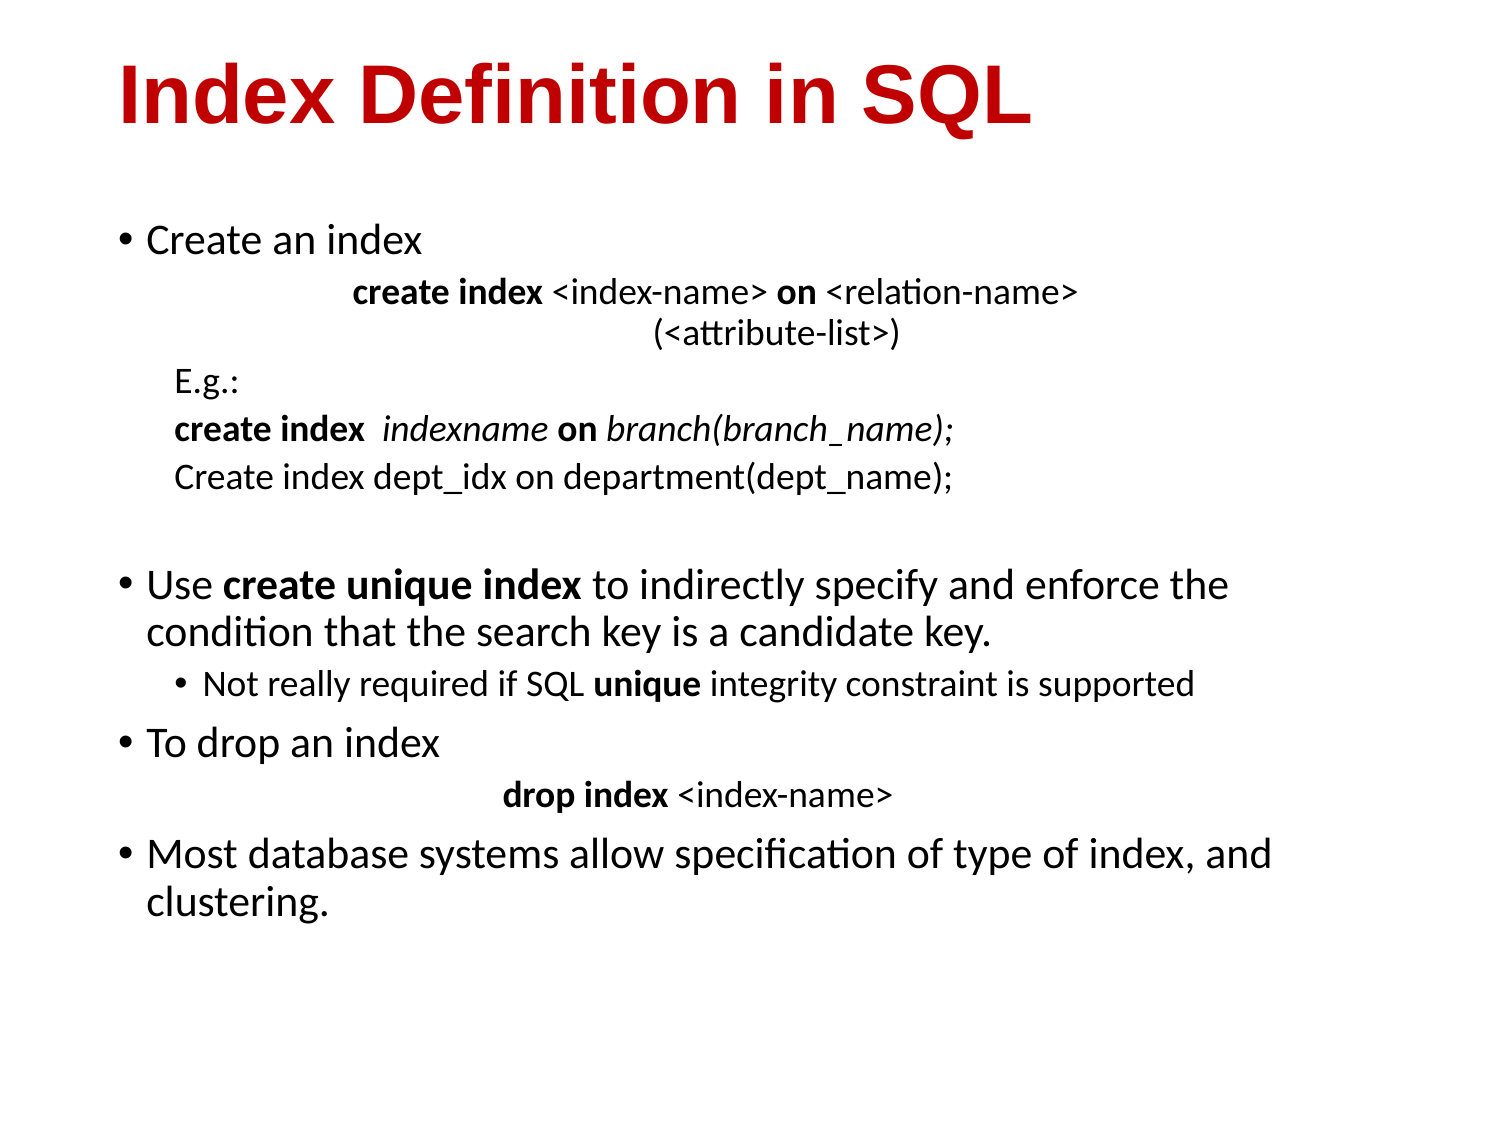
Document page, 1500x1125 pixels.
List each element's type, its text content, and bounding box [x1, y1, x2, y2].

title Index Definition in SQL [103, 27, 1397, 166]
list Create an index create index <index-name> on <relation-name> (<attribute-list>) E.g.: create index indexname on branch(branch_name); Create index dept_idx on department(dept_name); Use create unique index to indirectly specify and enforce the condition that the search key is a candidate key. Not really required if SQL unique integrity constraint is supported To drop an index drop index <index-name> Most database systems allow specification of type of index, and clustering. [103, 209, 1397, 1014]
